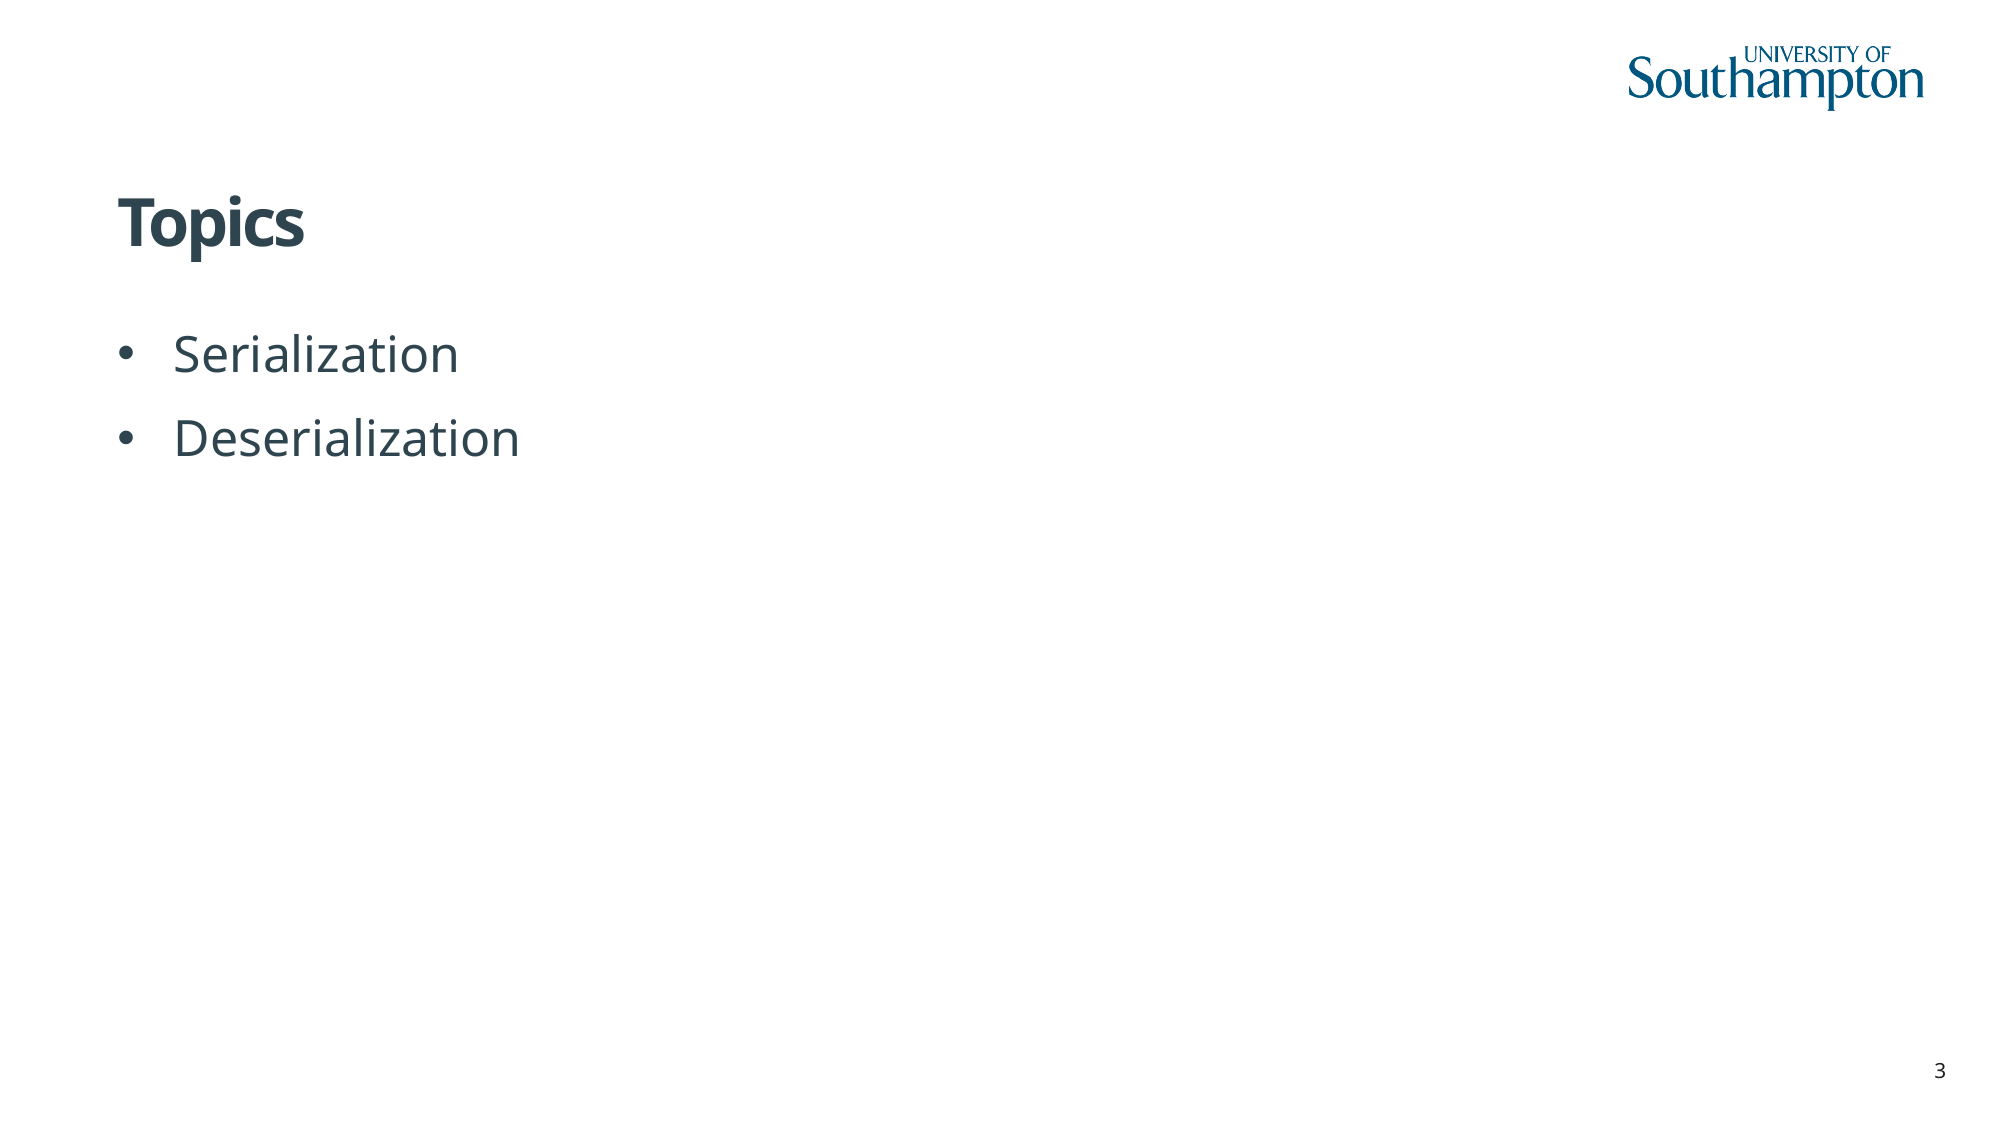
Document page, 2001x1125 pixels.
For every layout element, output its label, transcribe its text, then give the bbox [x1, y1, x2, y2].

picture [1629, 71, 1648, 95]
title Topics [102, 113, 1882, 268]
picture [1869, 48, 1877, 60]
picture [1629, 46, 1924, 111]
text_box Serialization Deserialization [102, 314, 1768, 941]
